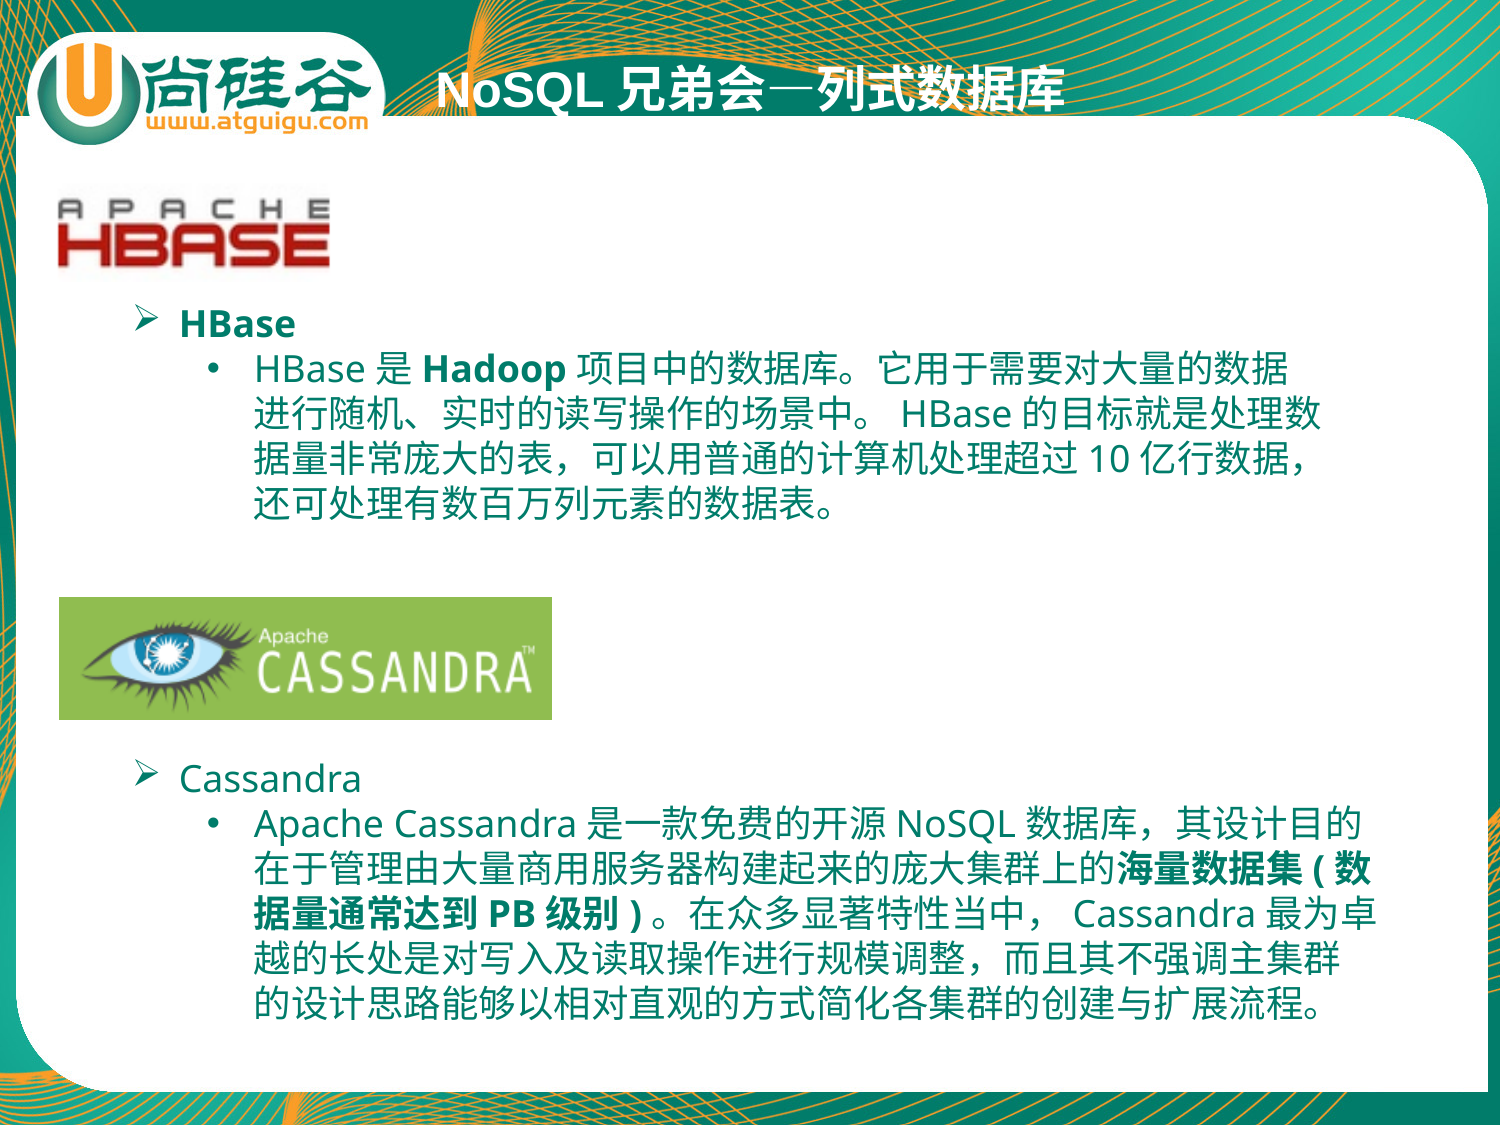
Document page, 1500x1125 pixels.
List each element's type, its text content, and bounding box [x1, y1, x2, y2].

text_box Cassandra Apache Cassandra是一款免费的开源NoSQL数据库，其设计目的在于管理由大量商用服务器构建起来的庞大集群上的海量数据集(数据量通常达到PB级别)。在众多显著特性当中，Cassandra最为卓越的长处是对写入及读取操作进行规模调整，而且其不强调主集群的设计思路能够以相对直观的方式简化各集群的创建与扩展流程。 [117, 747, 1393, 1033]
picture [0, 0, 1500, 1125]
text_box HBase HBase是Hadoop项目中的数据库。它用于需要对大量的数据进行随机、实时的读写操作的场景中。HBase的目标就是处理数据量非常庞大的表，可以用普通的计算机处理超过10亿行数据，还可处理有数百万列元素的数据表。 [117, 292, 1341, 533]
text_box NoSQL兄弟会—列式数据库 [322, 19, 1112, 125]
